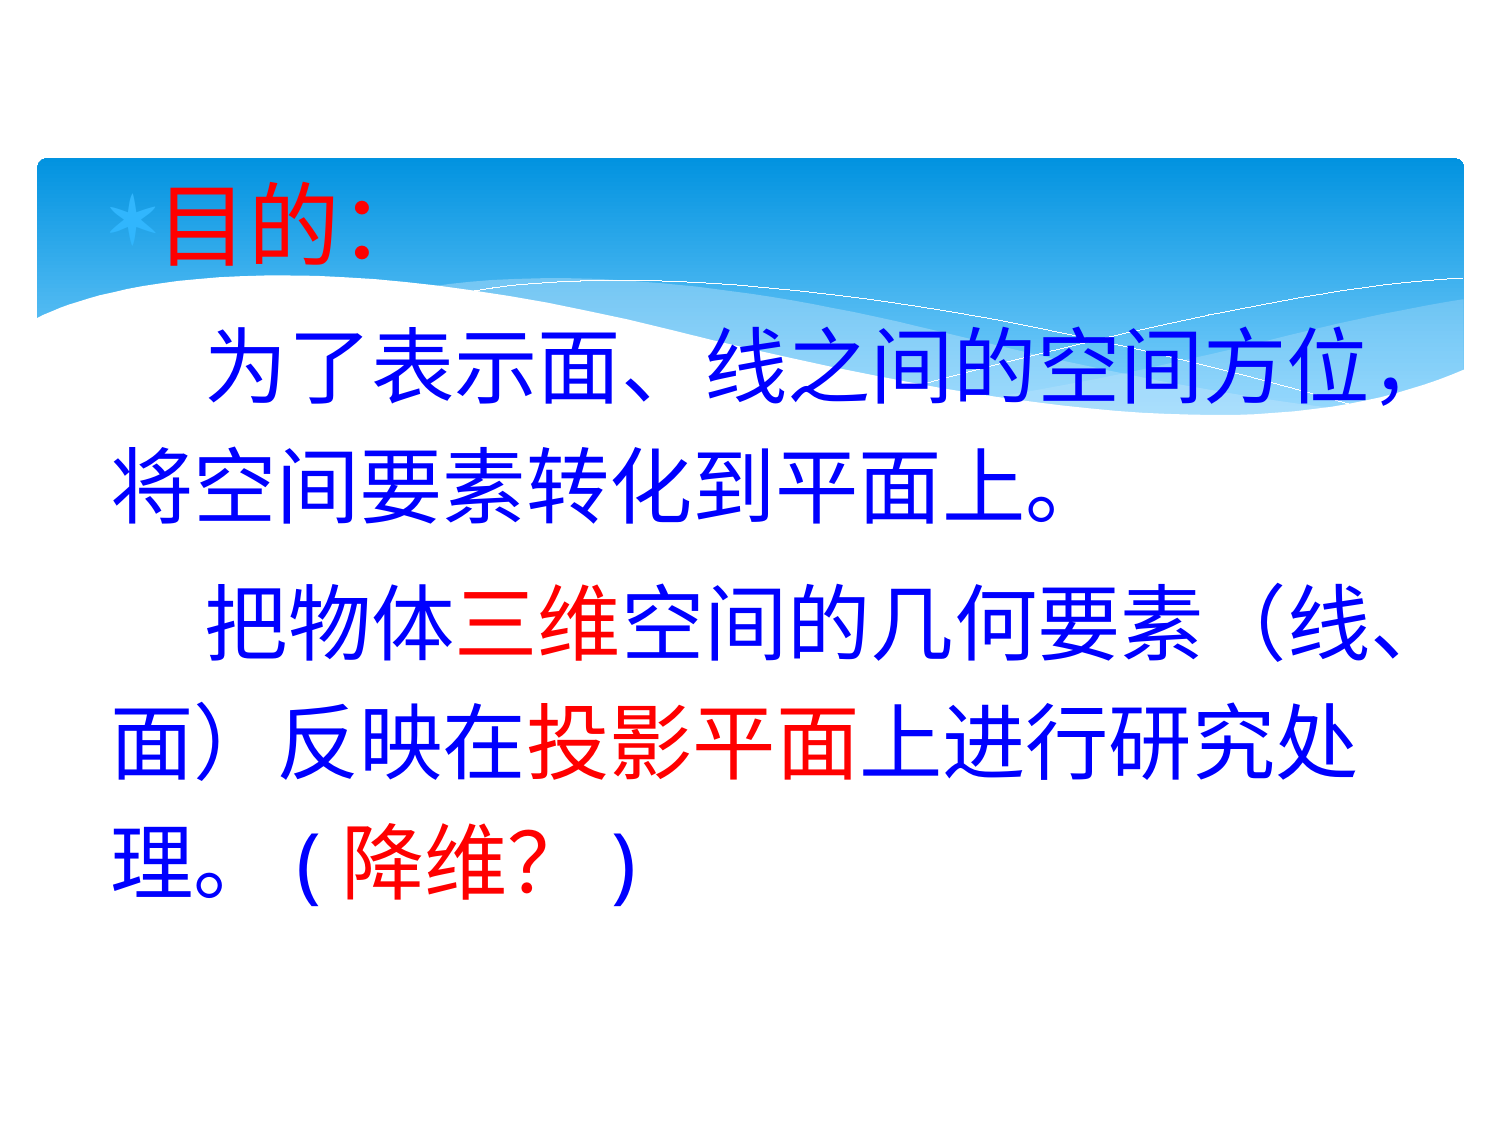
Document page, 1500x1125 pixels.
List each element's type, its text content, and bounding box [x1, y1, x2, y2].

list 目的： 为了表示面、线之间的空间方位，将空间要素转化到平面上。 把物体三维空间的几何要素（线、面）反映在投影平面上进行研究处理。(降维？) [95, 138, 1428, 912]
